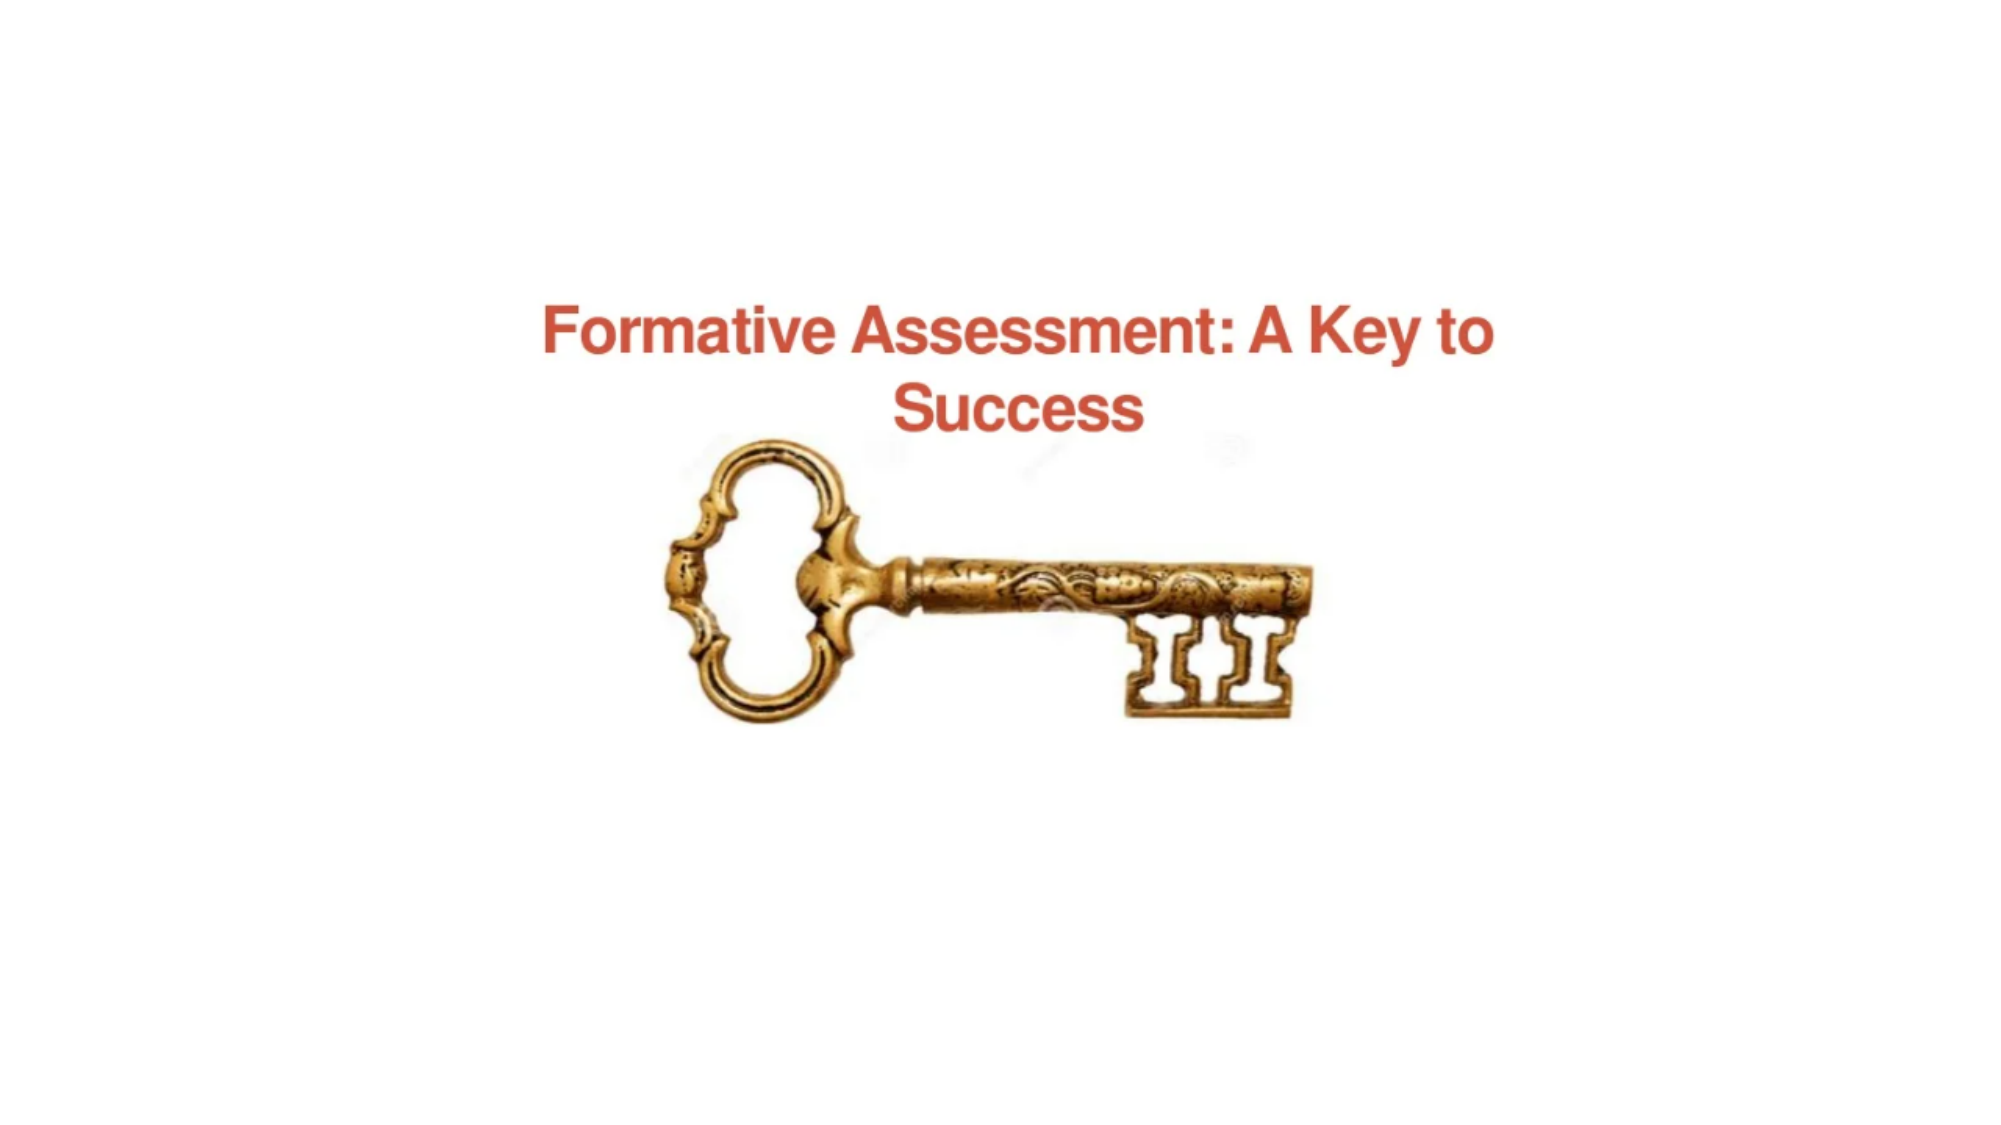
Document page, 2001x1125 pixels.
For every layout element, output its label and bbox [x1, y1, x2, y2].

text_box [463, 270, 1537, 855]
